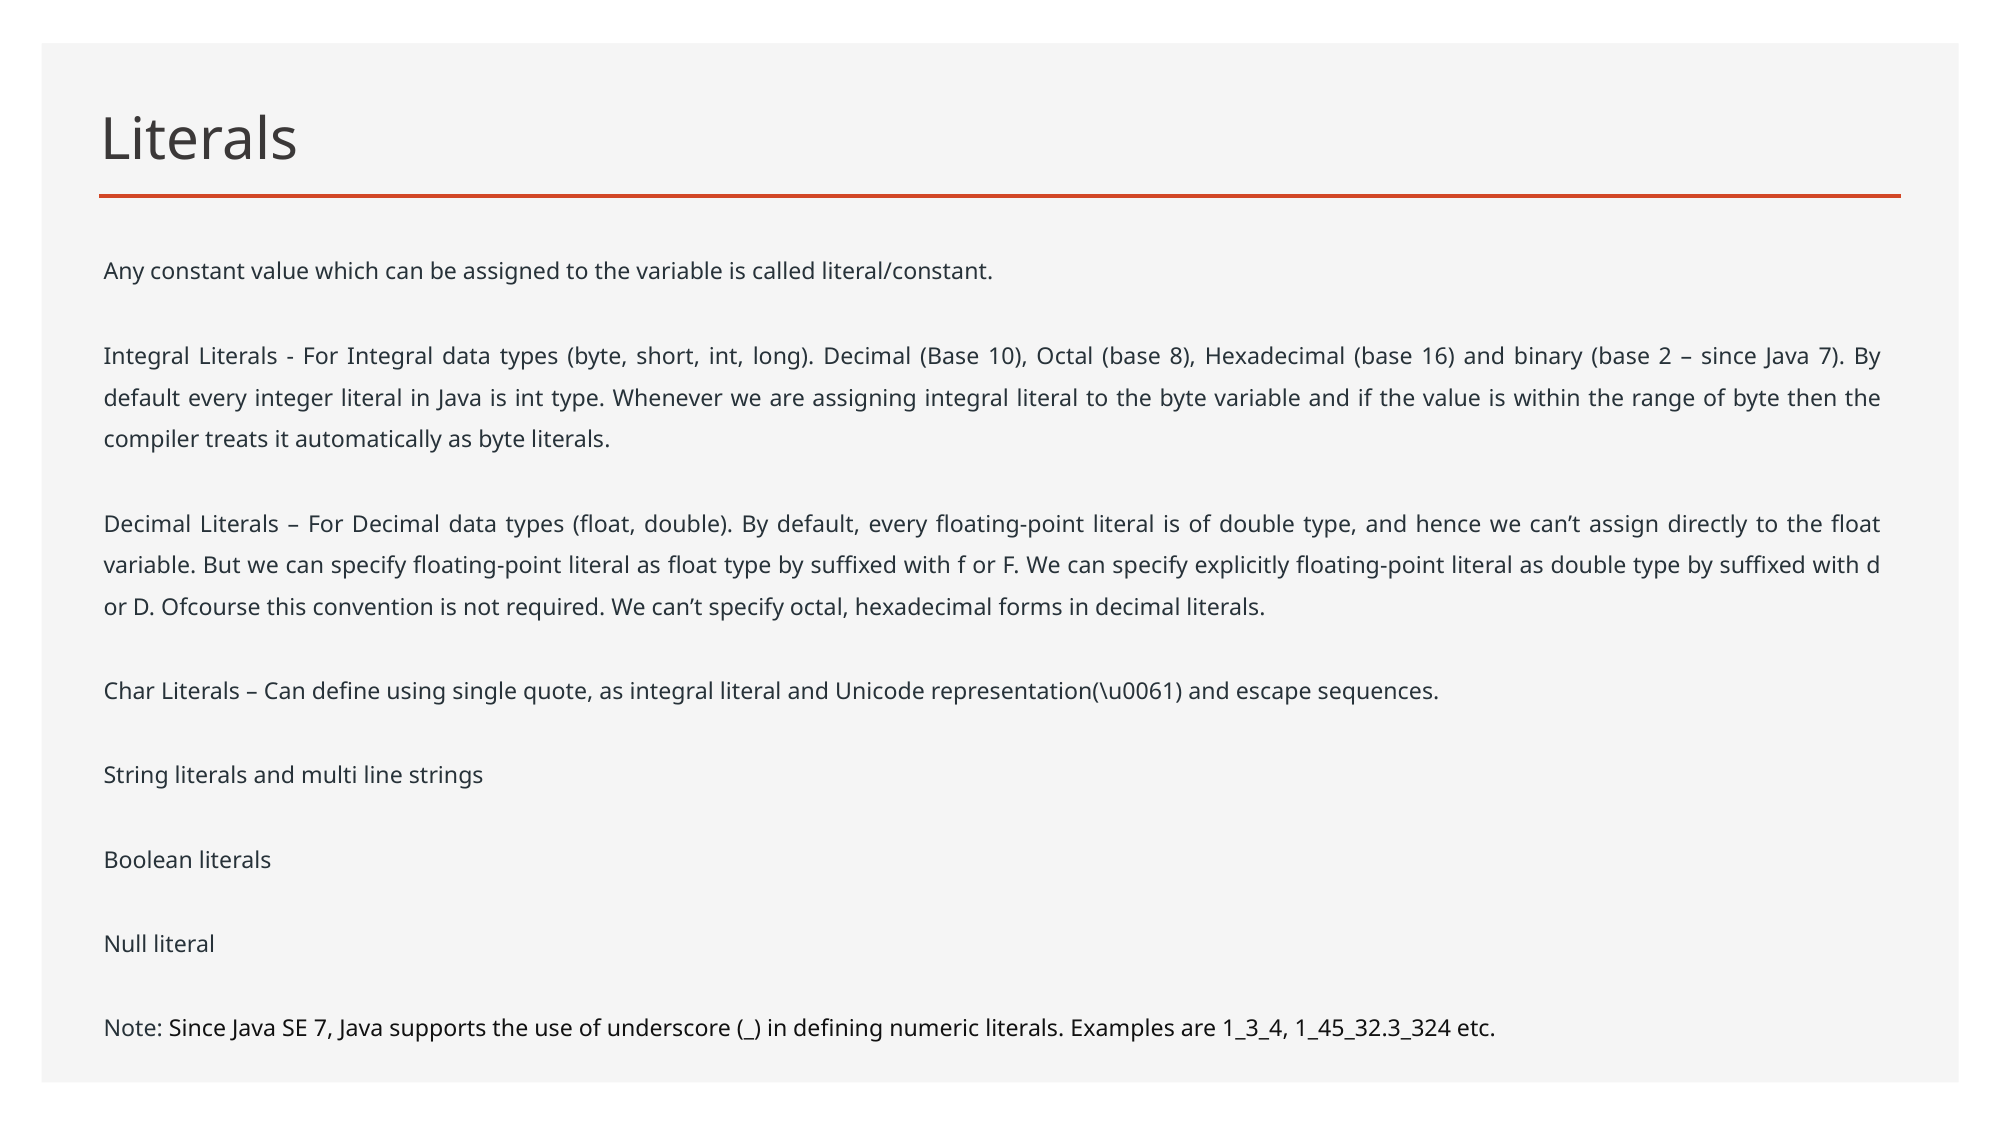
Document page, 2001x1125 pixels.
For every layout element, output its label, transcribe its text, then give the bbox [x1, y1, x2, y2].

list Any constant value which can be assigned to the variable is called literal/constant. Integral Literals - For Integral data types (byte, short, int, long). Decimal (Base 10), Octal (base 8), Hexadecimal (base 16) and binary (base 2 – since Java 7). By default every integer literal in Java is int type. Whenever we are assigning integral literal to the byte variable and if the value is within the range of byte then the compiler treats it automatically as byte literals. Decimal Literals – For Decimal data types (float, double). By default, every floating-point literal is of double type, and hence we can’t assign directly to the float variable. But we can specify floating-point literal as float type by suffixed with f or F. We can specify explicitly floating-point literal as double type by suffixed with d or D. Ofcourse this convention is not required. We can’t specify octal, hexadecimal forms in decimal literals. Char Literals – Can define using single quote, as integral literal and Unicode representation(\u0061) and escape sequences. String literals and multi line strings Boolean literals Null literal Note: Since Java SE 7, Java supports the use of underscore (_) in defining numeric literals. Examples are 1_3_4, 1_45_32.3_324 etc. [88, 235, 1897, 1052]
title Literals [85, 73, 1214, 179]
